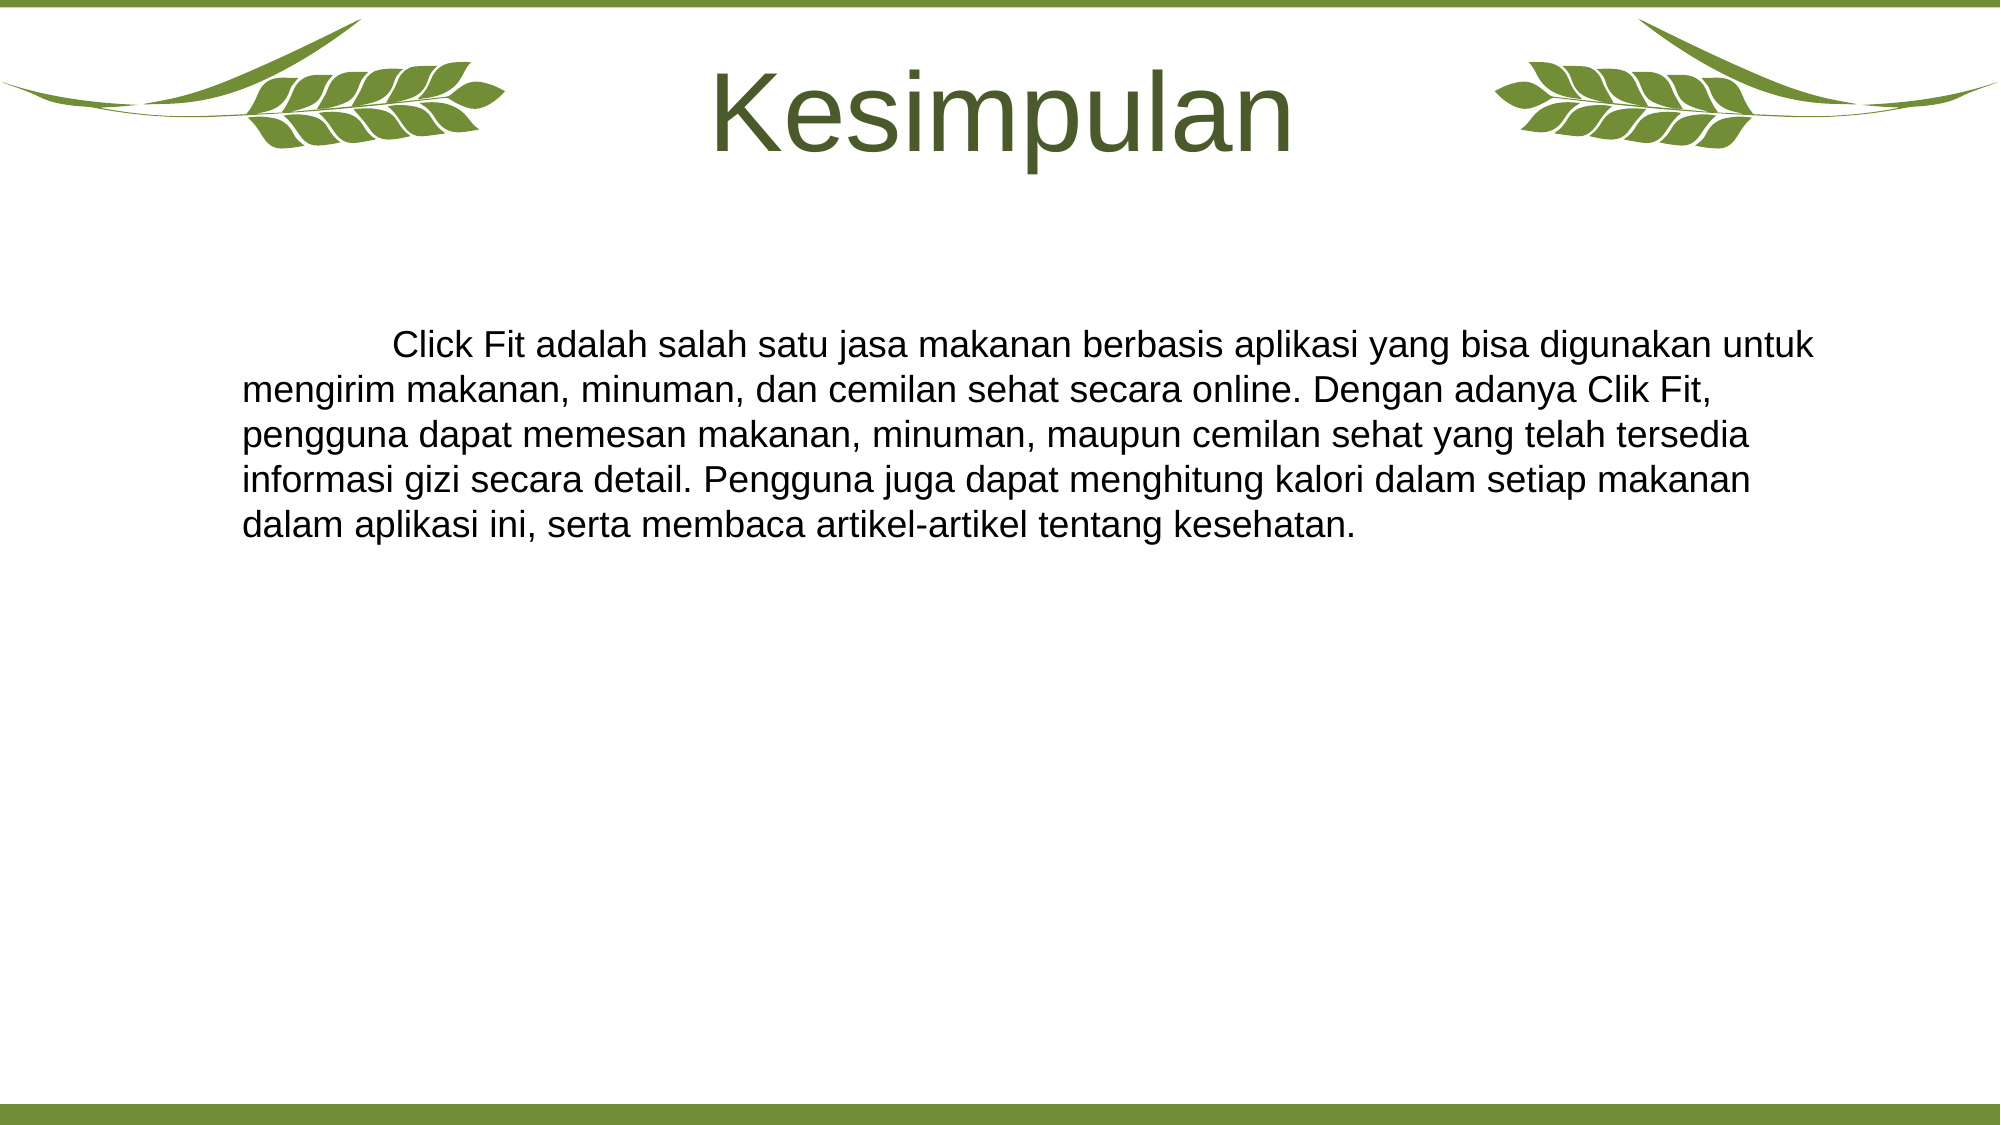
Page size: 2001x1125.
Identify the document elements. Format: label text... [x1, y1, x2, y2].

text_box Click Fit adalah salah satu jasa makanan berbasis aplikasi yang bisa digunakan untuk mengirim makanan, minuman, dan cemilan sehat secara online. Dengan adanya Clik Fit, pengguna dapat memesan makanan, minuman, maupun cemilan sehat yang telah tersedia informasi gizi secara detail. Pengguna juga dapat menghitung kalori dalam setiap makanan dalam aplikasi ini, serta membaca artikel-artikel tentang kesehatan. [227, 312, 1862, 553]
list Kesimpulan [53, 55, 1952, 175]
